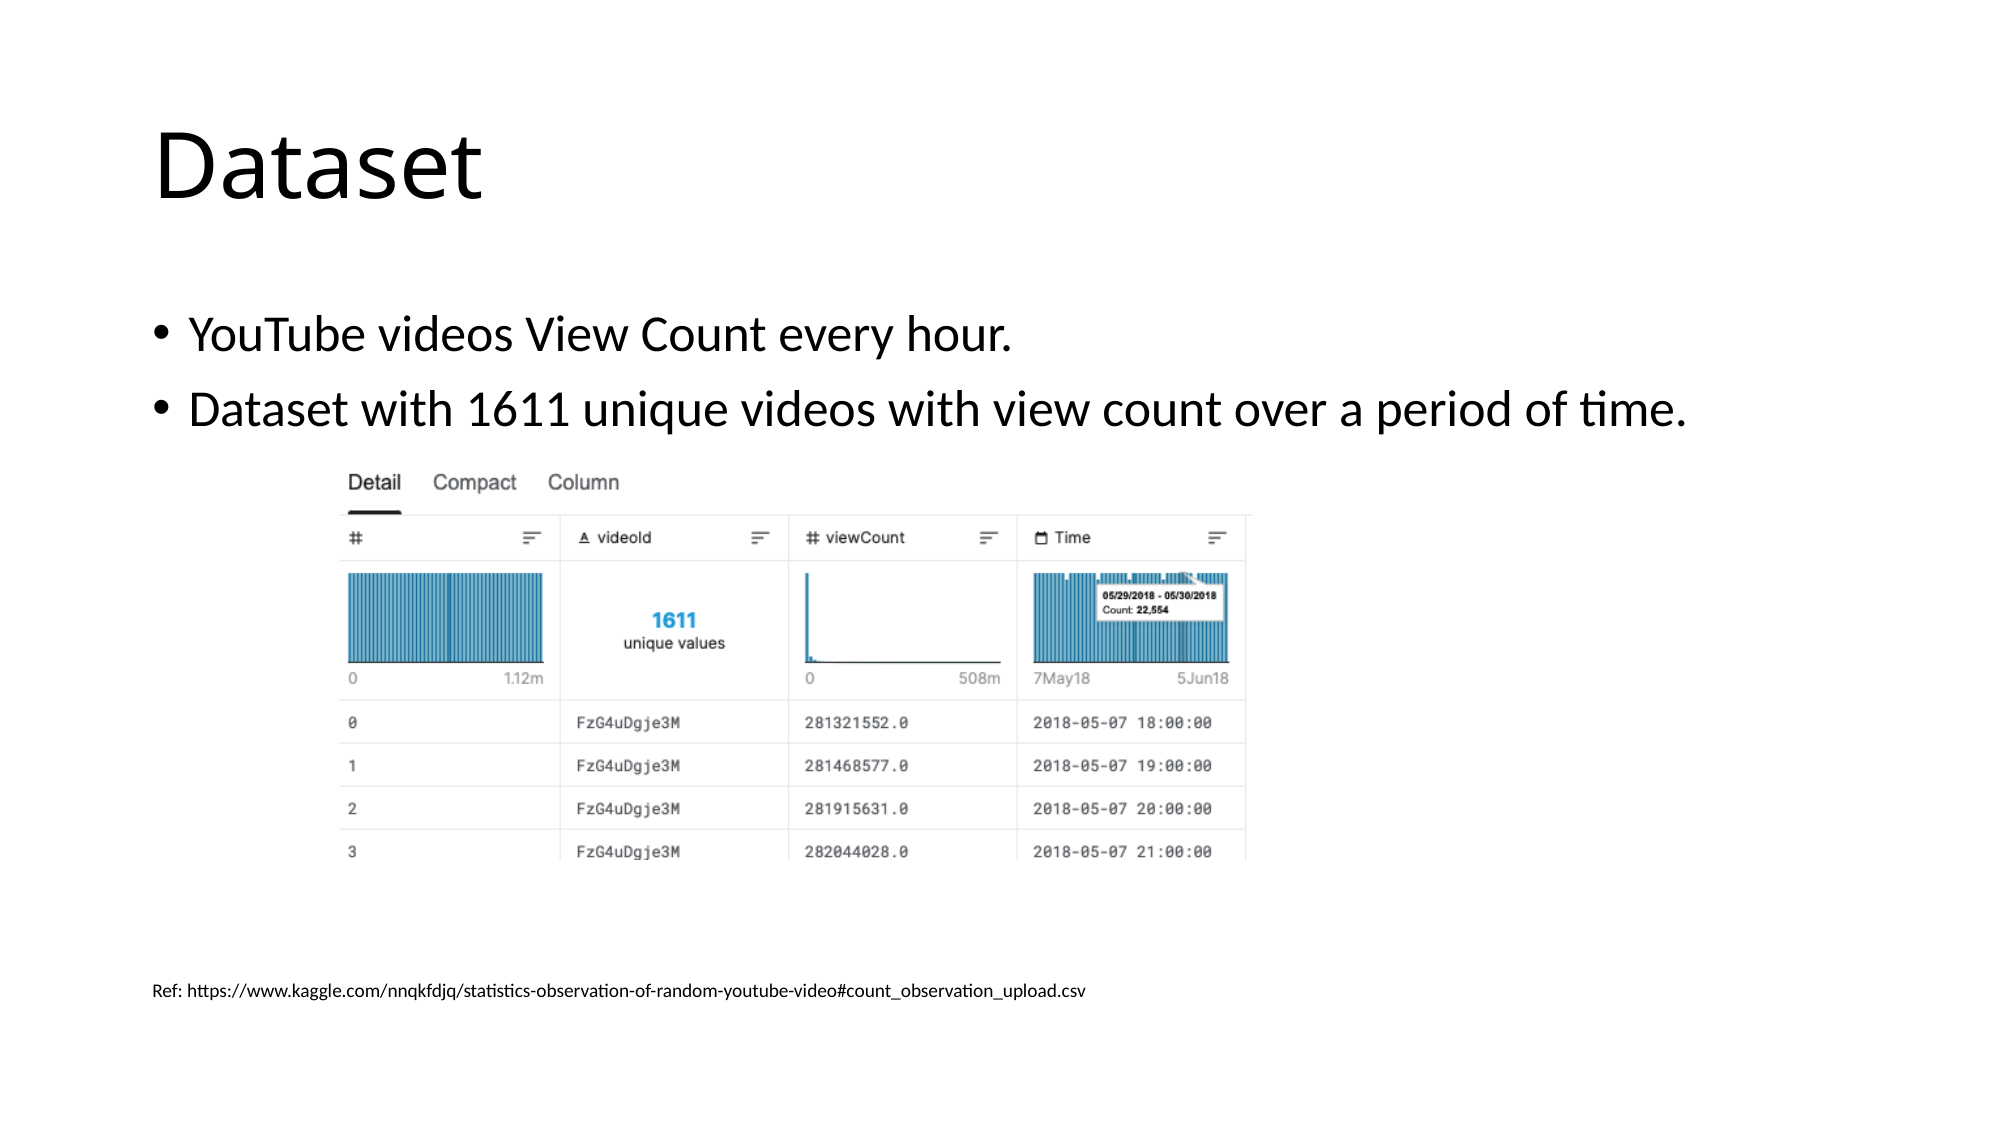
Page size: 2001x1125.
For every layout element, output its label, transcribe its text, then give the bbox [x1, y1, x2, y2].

picture [339, 465, 1253, 860]
list YouTube videos View Count every hour. Dataset with 1611 unique videos with view count over a period of time. Ref: https://www.kaggle.com/nnqkfdjq/statistics-observation-of-random-youtube-video#count_observation_upload.csv [137, 299, 1863, 1014]
title Dataset [137, 59, 1863, 278]
